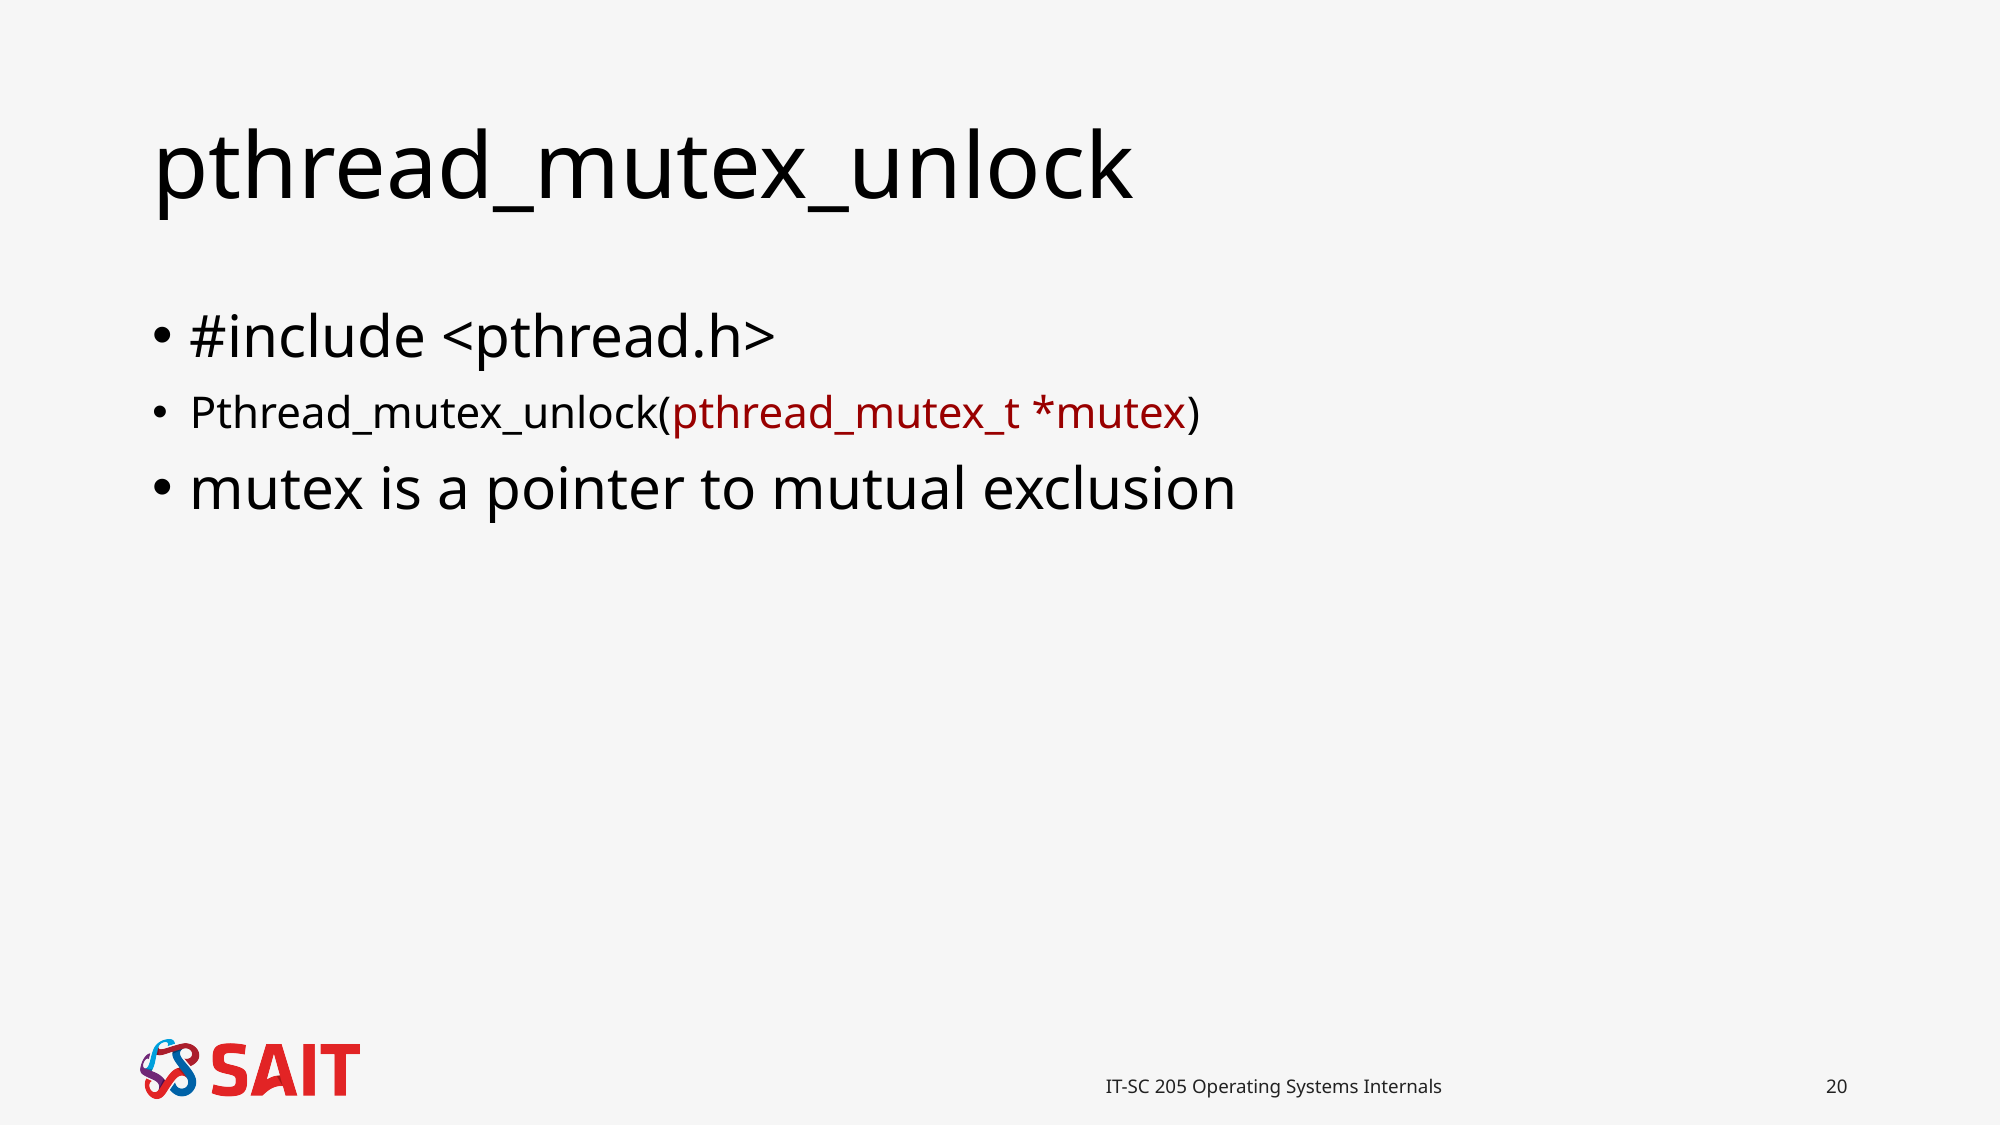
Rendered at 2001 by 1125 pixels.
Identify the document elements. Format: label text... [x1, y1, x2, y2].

list #include <pthread.h> Pthread_mutex_unlock(pthread_mutex_t *mutex) mutex is a pointer to mutual exclusion [137, 299, 1863, 1014]
title pthread_mutex_unlock [137, 59, 1863, 278]
picture [114, 1013, 386, 1125]
footer IT-SC 205 Operating Systems Internals [858, 1048, 1690, 1109]
slide_number 20 [1718, 1048, 1863, 1109]
